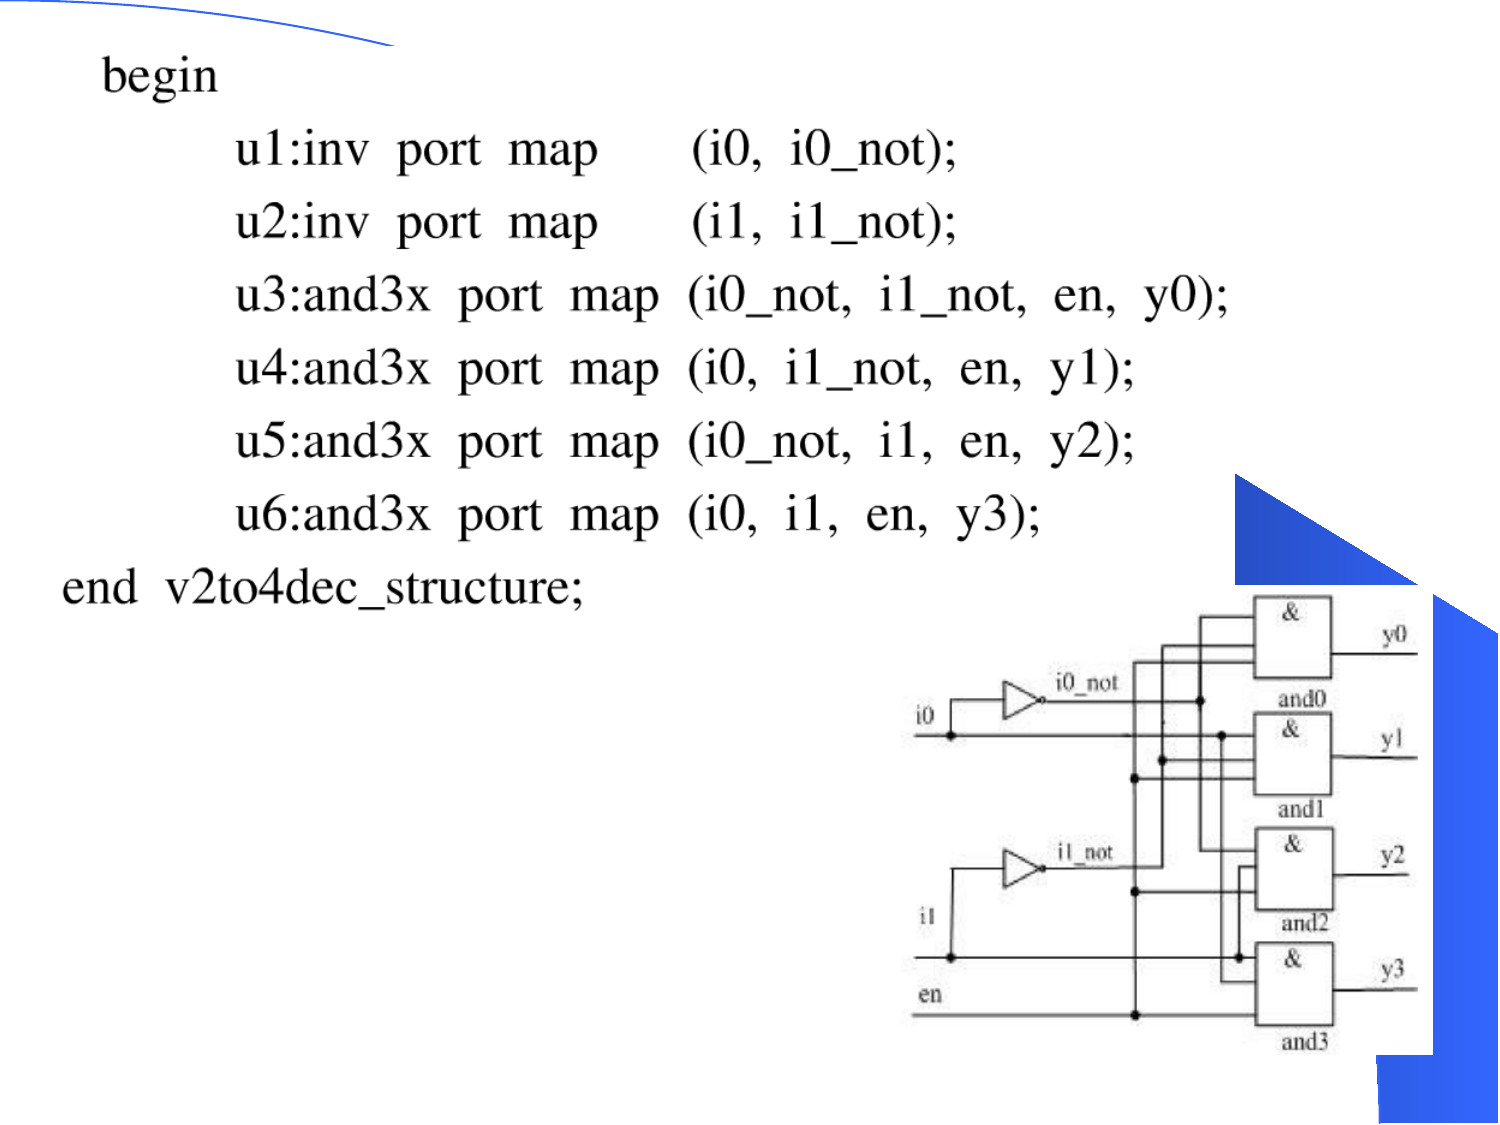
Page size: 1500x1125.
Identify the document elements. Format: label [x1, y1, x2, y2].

picture [46, 46, 1434, 1055]
